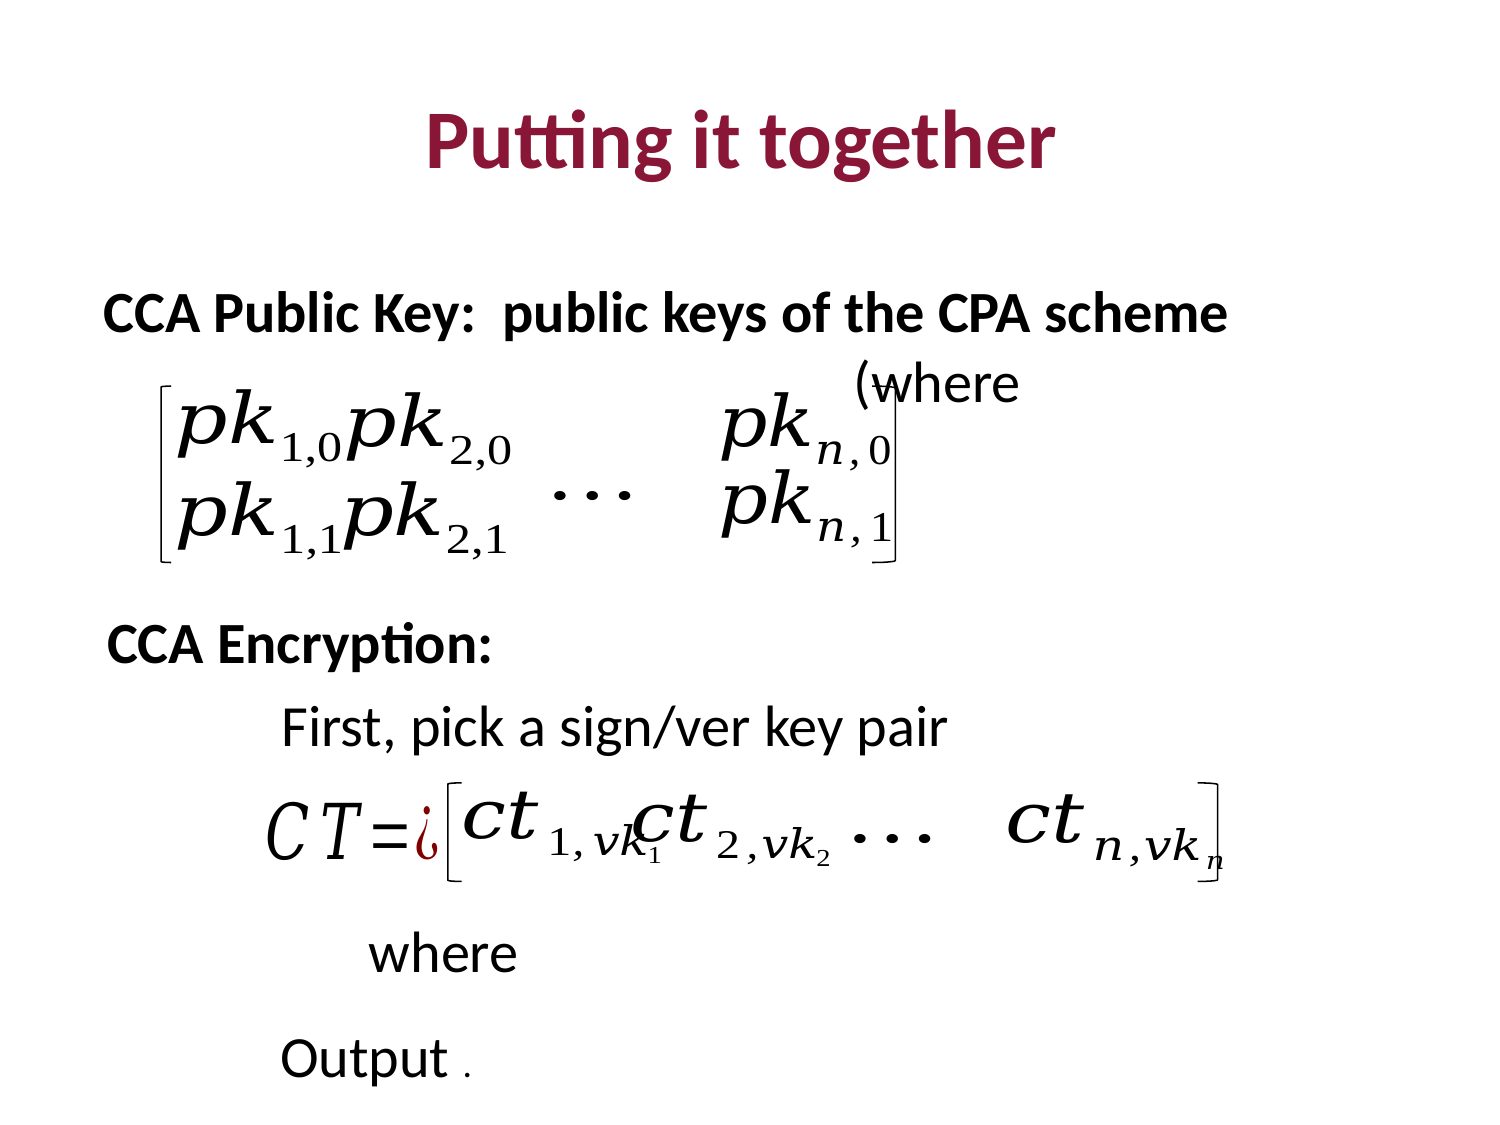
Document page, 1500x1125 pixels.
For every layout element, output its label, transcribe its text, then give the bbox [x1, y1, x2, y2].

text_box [447, 774, 1223, 882]
text_box CCA Encryption: [92, 597, 1460, 823]
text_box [160, 381, 896, 563]
text_box Putting it together [0, 78, 1500, 327]
